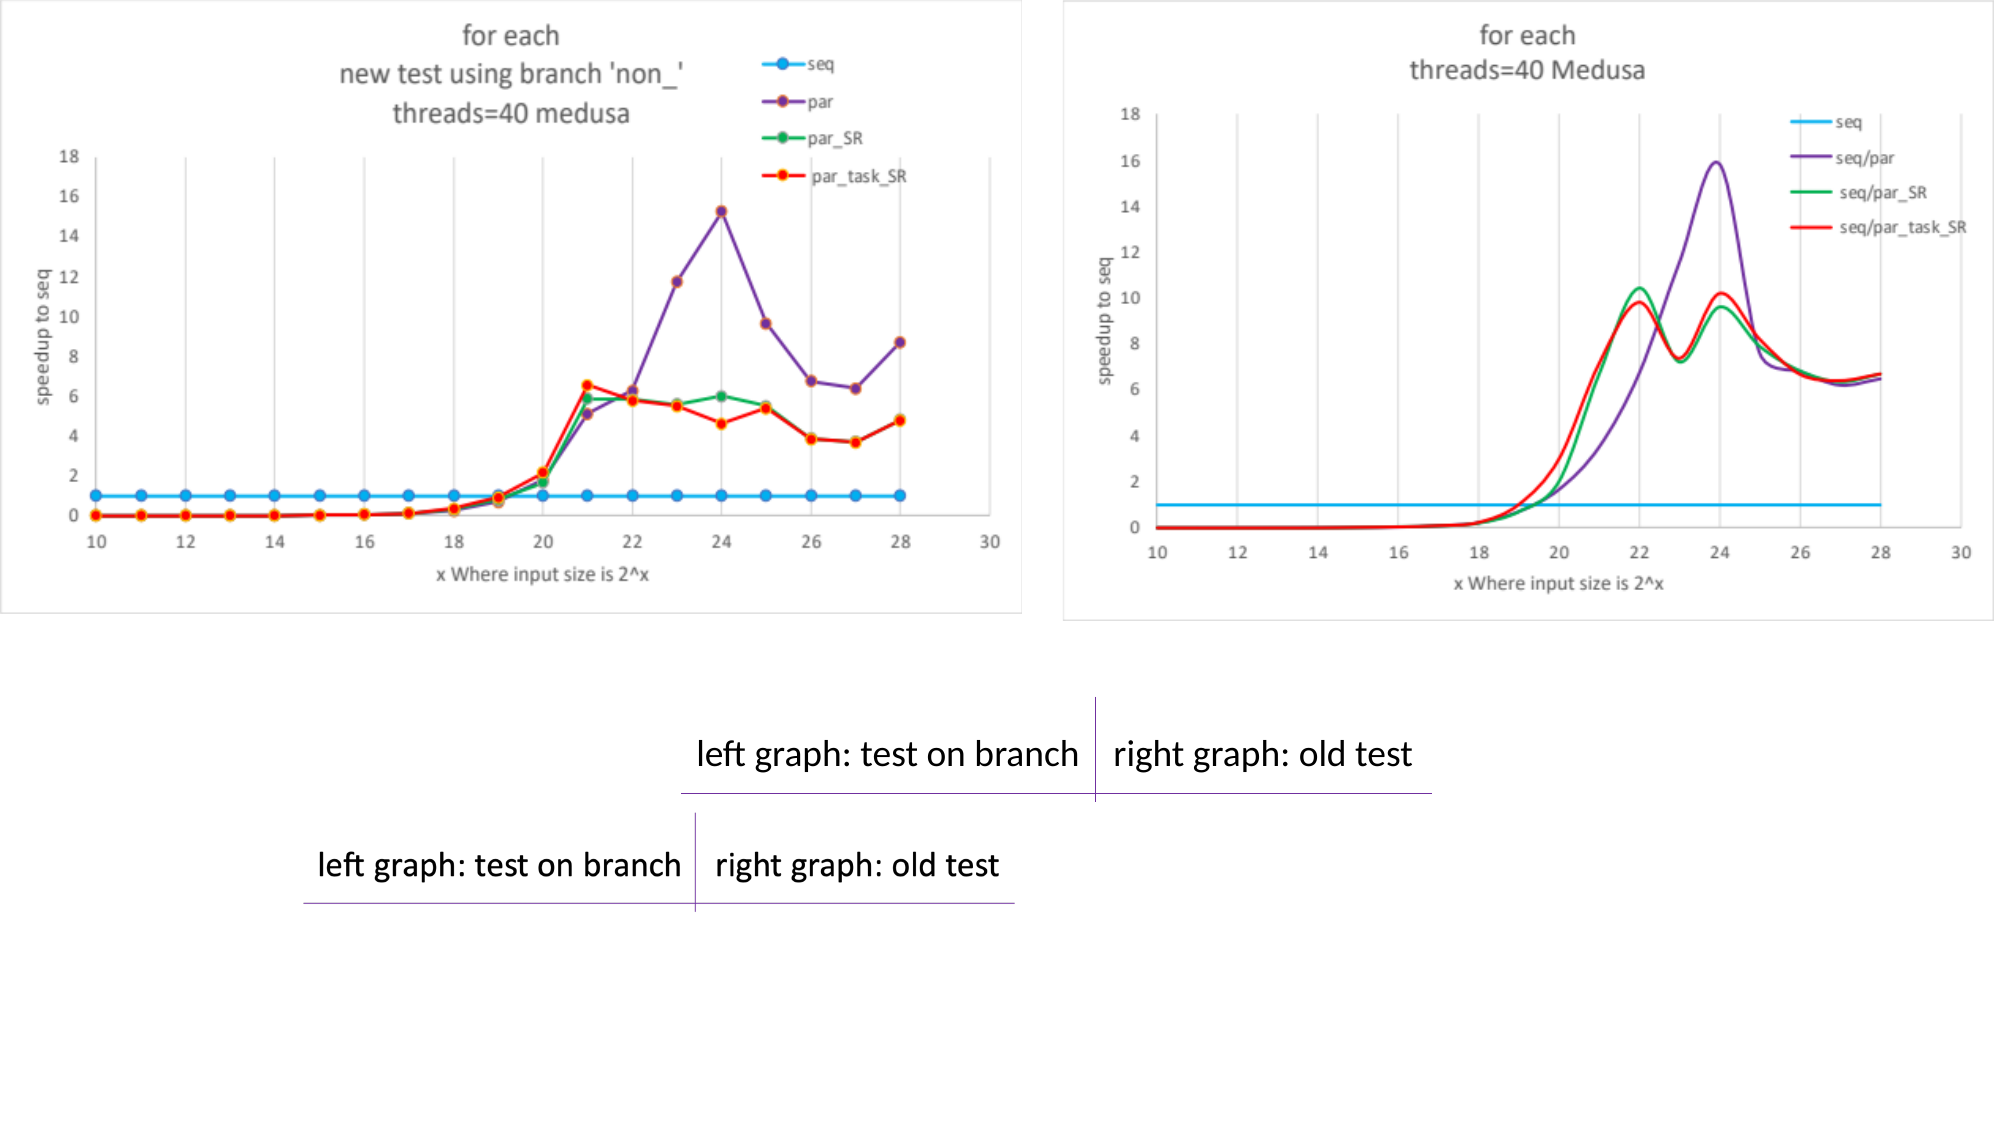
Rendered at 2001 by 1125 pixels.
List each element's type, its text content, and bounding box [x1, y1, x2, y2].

picture [0, 0, 1022, 614]
picture [295, 811, 1185, 935]
text_box left graph: test on branch right graph: old test [681, 721, 1613, 826]
picture [1062, 0, 1994, 621]
